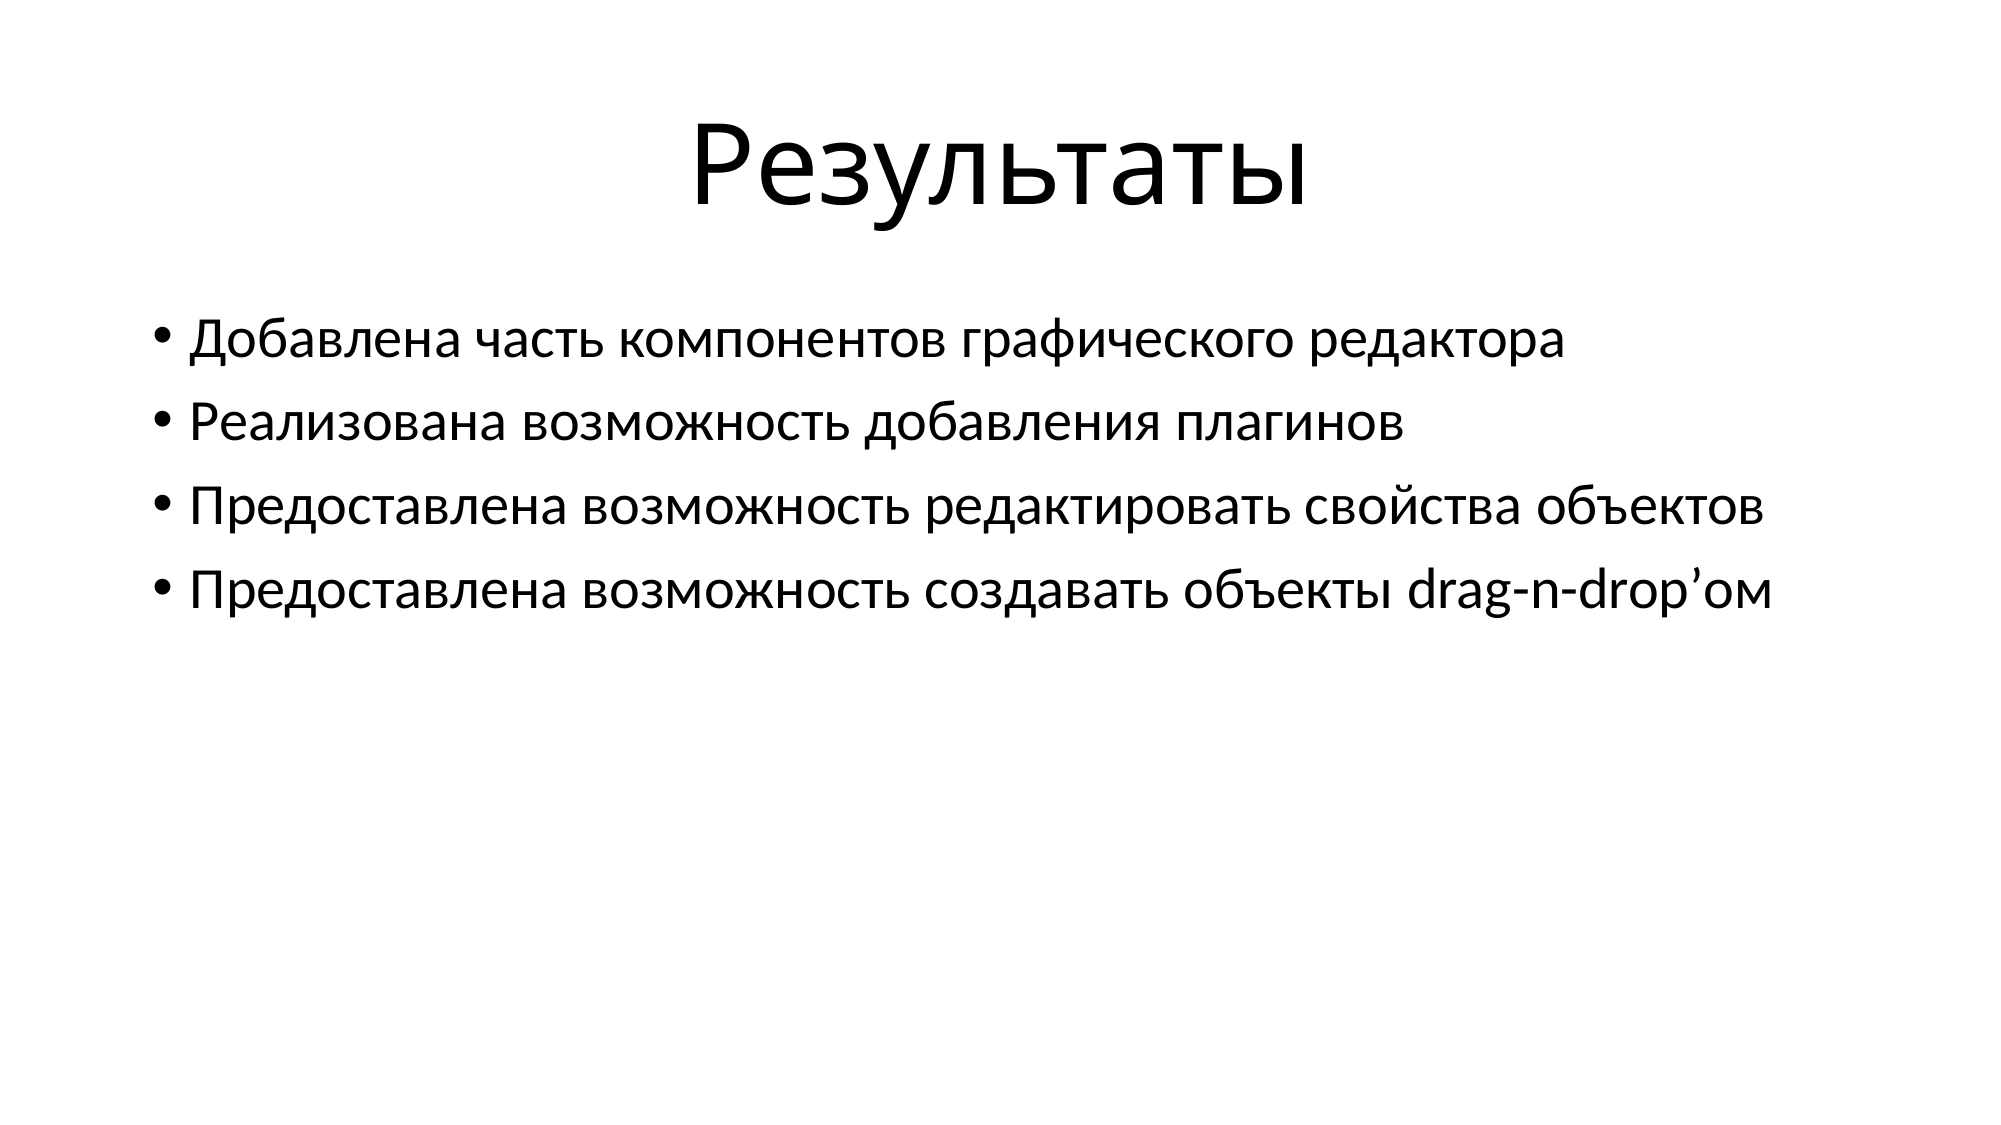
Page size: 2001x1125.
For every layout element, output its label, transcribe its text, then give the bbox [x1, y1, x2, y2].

title Результаты [137, 59, 1863, 278]
list Добавлена часть компонентов графического редактора Реализована возможность добавления плагинов Предоставлена возможность редактировать свойства объектов Предоставлена возможность создавать объекты drag-n-drop’ом [137, 299, 1863, 1014]
